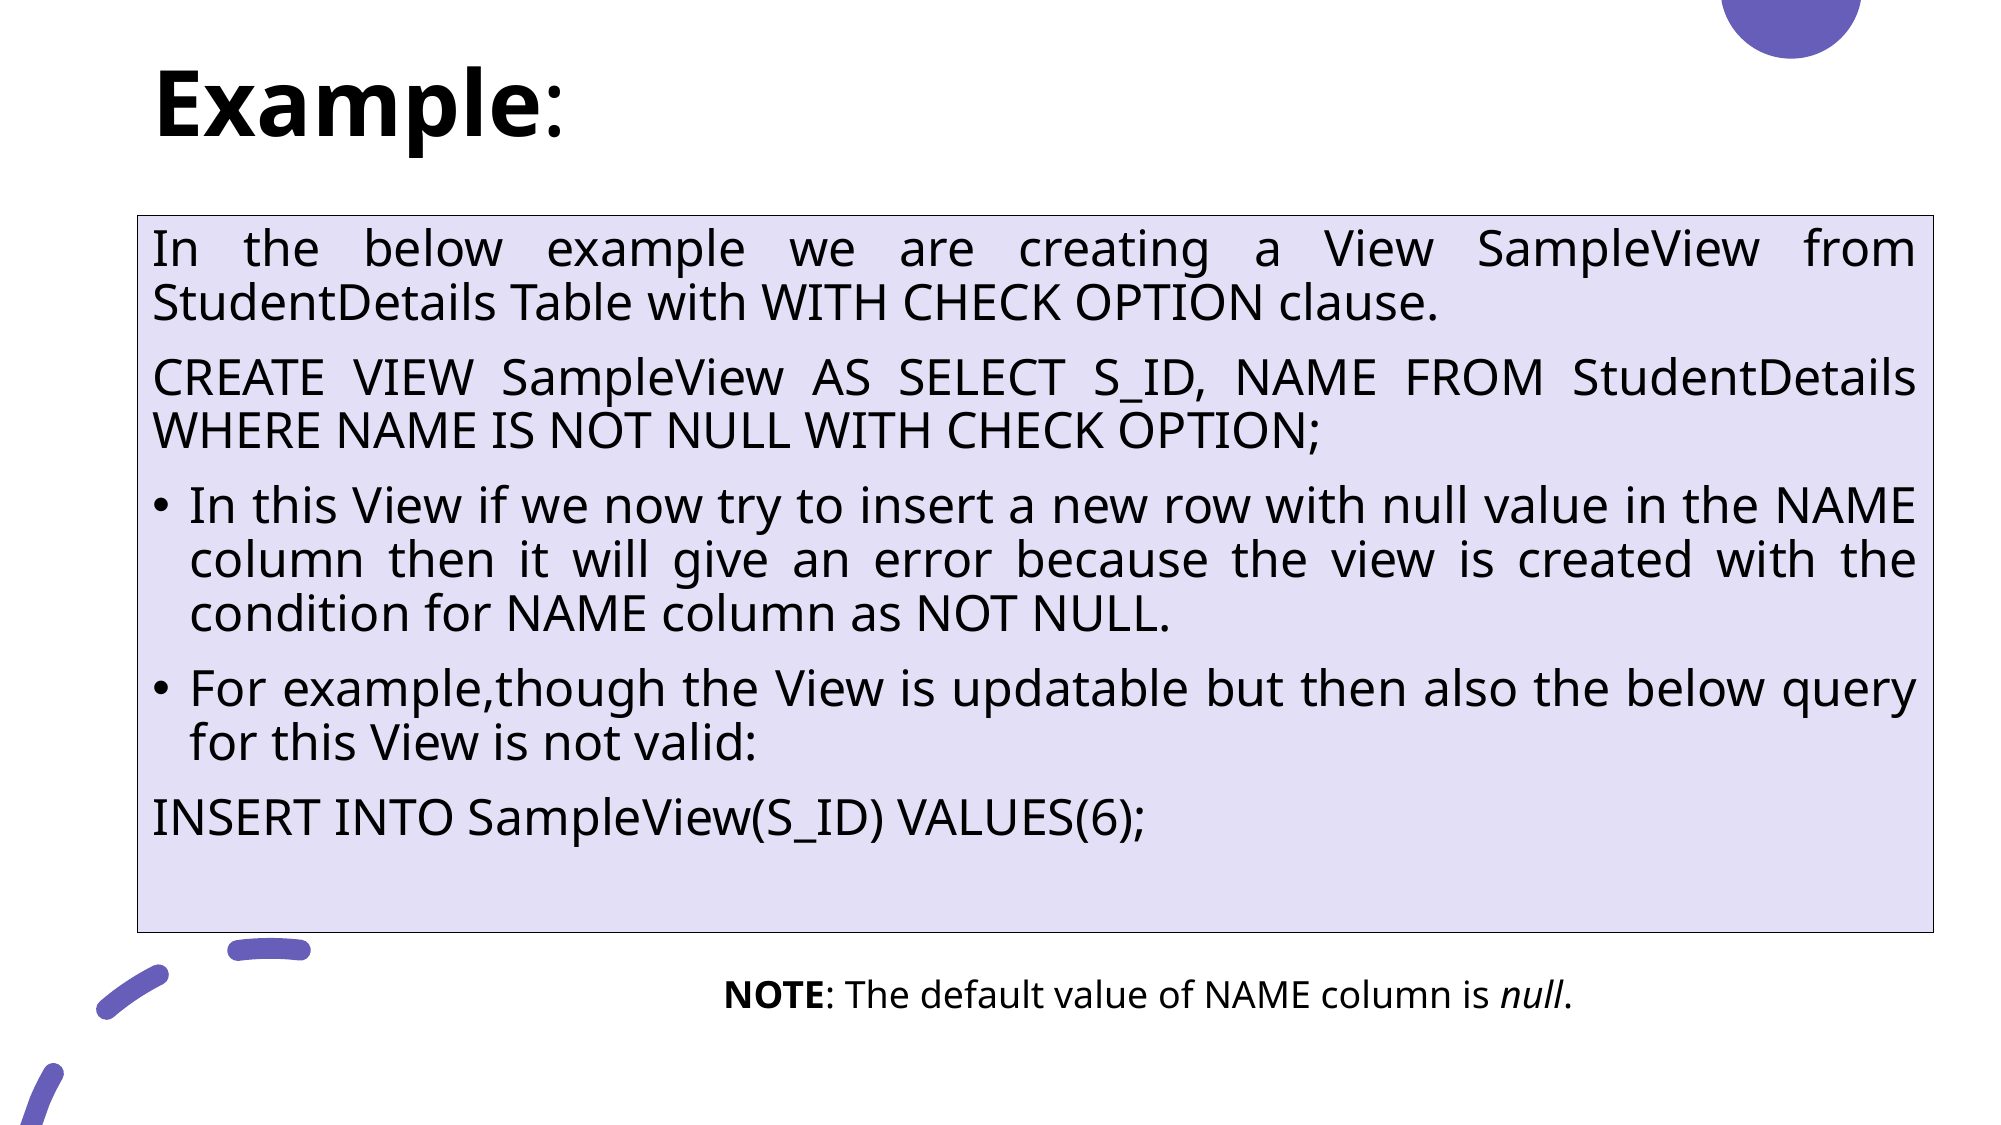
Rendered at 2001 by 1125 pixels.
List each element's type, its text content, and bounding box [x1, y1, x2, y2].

title Example: [137, 0, 1863, 215]
text_box NOTE: The default value of NAME column is null. [708, 963, 1708, 1024]
list In the below example we are creating a View SampleView from StudentDetails Table with WITH CHECK OPTION clause. CREATE VIEW SampleView AS SELECT S_ID, NAME FROM StudentDetails WHERE NAME IS NOT NULL WITH CHECK OPTION; In this View if we now try to insert a new row with null value in the NAME column then it will give an error because the view is created with the condition for NAME column as NOT NULL. For example,though the View is updatable but then also the below query for this View is not valid: INSERT INTO SampleView(S_ID) VALUES(6); [137, 215, 1934, 933]
